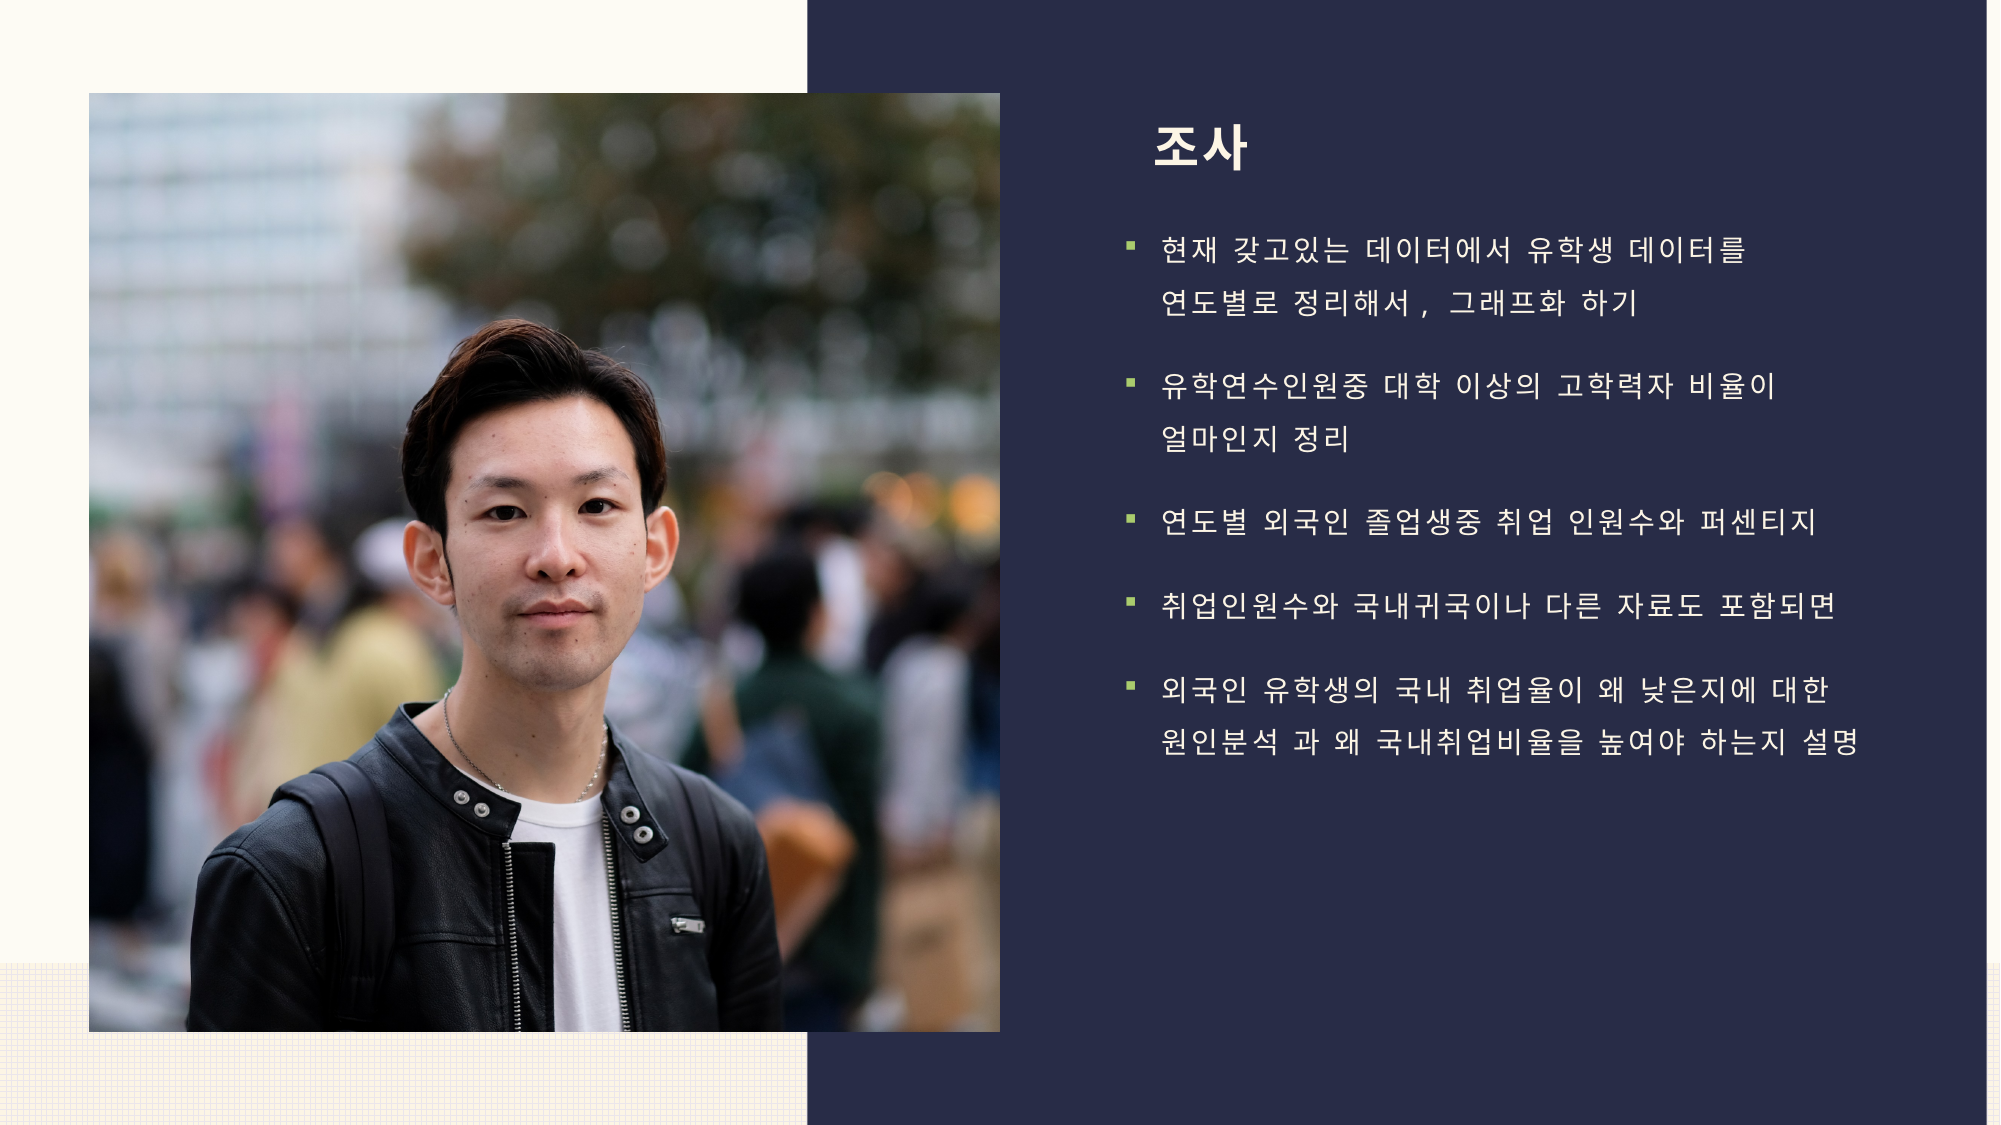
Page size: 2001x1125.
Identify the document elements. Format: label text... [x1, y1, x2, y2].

picture [89, 93, 1000, 1032]
list 현재 갖고있는 데이터에서 유학생 데이터를 연도별로 정리해서, 그래프화 하기 유학연수인원중 대학 이상의 고학력자 비율이 얼마인지 정리 연도별 외국인 졸업생중 취업 인원수와 퍼센티지 취업인원수와 국내귀국이나 다른 자료도 포함되면 외국인 유학생의 국내 취업율이 왜 낮은지에 대한 원인분석 과 왜 국내취업비율을 높여야 하는지 설명 [1109, 207, 1896, 1014]
title 조사 [1109, 93, 1896, 207]
